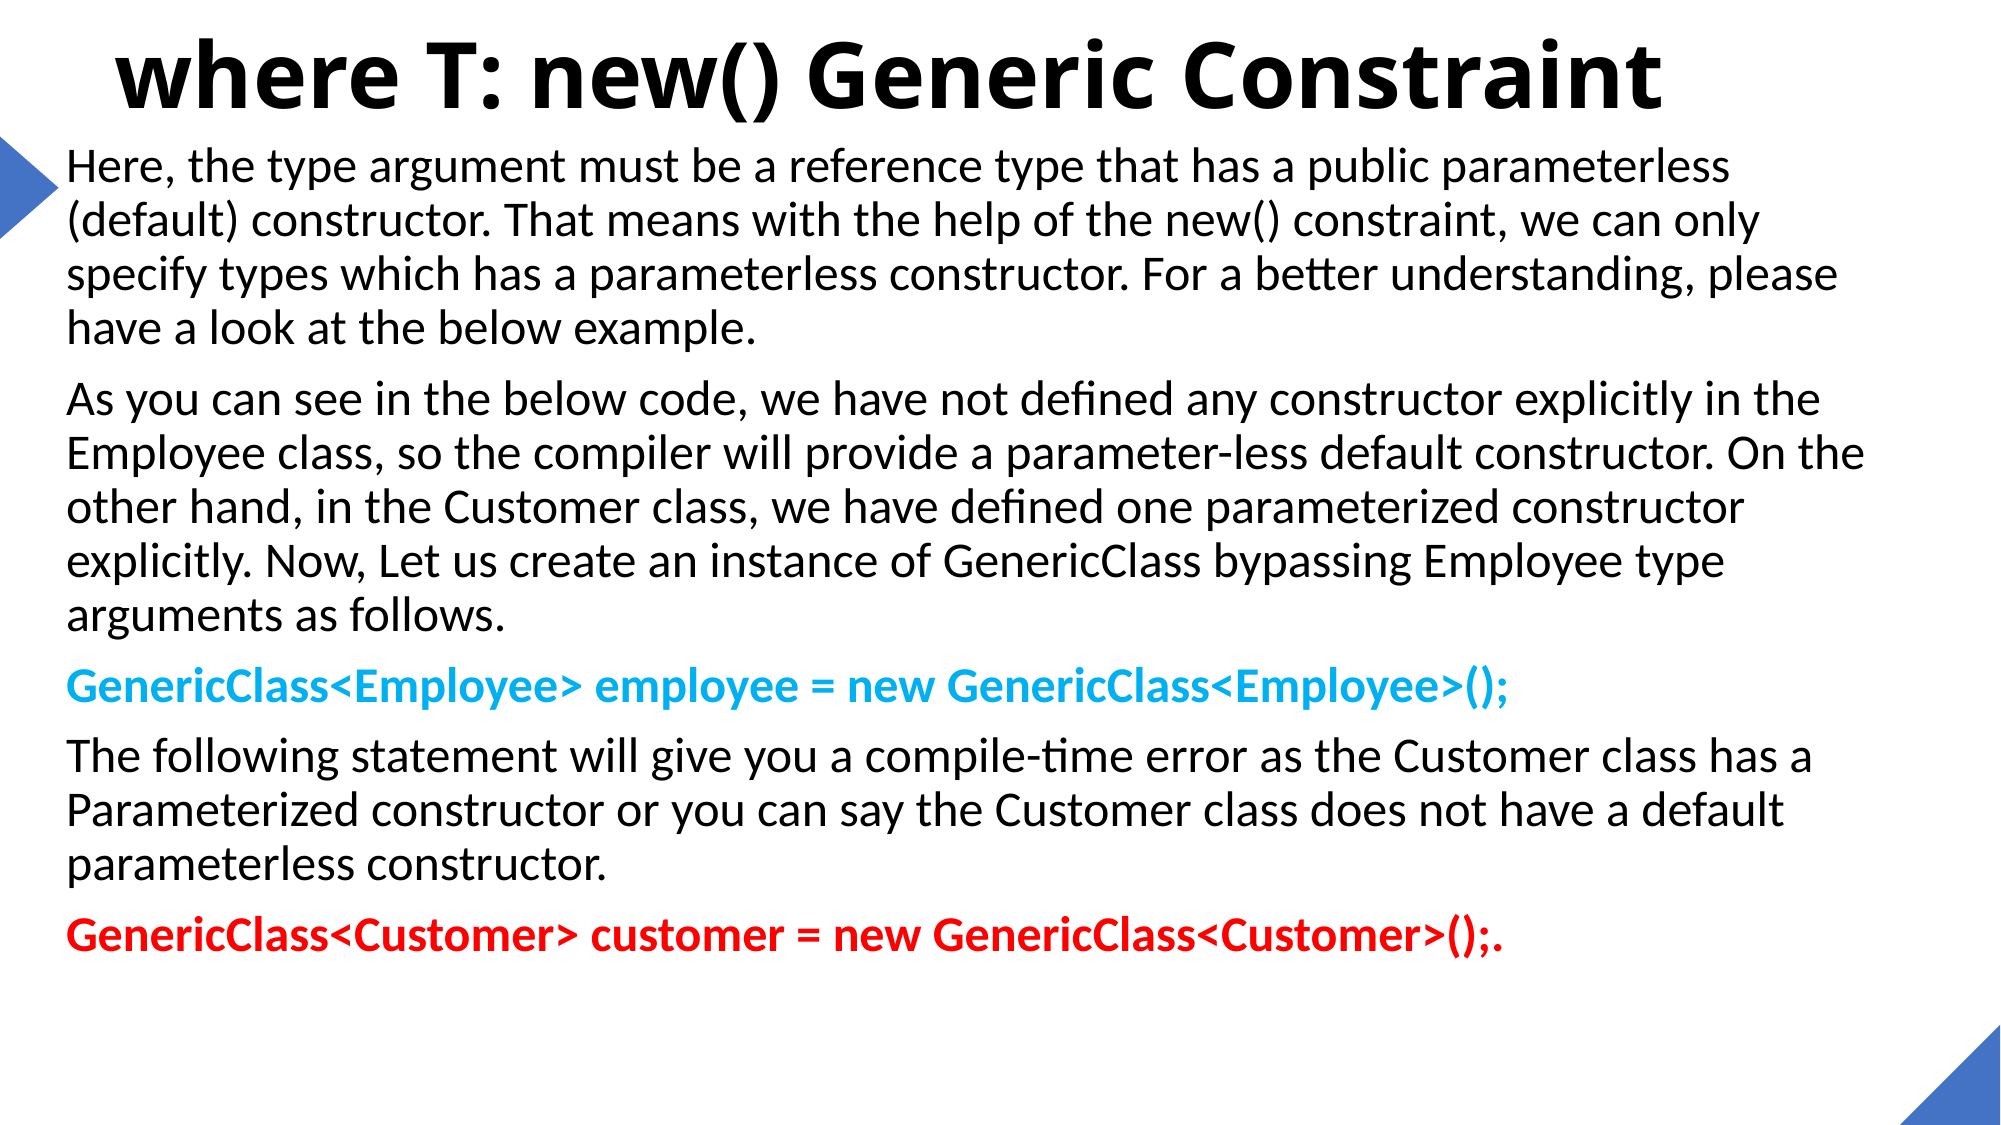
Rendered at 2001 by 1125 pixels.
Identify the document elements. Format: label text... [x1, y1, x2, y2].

title where T: new() Generic Constraint [114, 29, 1856, 139]
list Here, the type argument must be a reference type that has a public parameterless (default) constructor. That means with the help of the new() constraint, we can only specify types which has a parameterless constructor. For a better understanding, please have a look at the below example. As you can see in the below code, we have not defined any constructor explicitly in the Employee class, so the compiler will provide a parameter-less default constructor. On the other hand, in the Customer class, we have defined one parameterized constructor explicitly. Now, Let us create an instance of GenericClass bypassing Employee type arguments as follows. GenericClass<Employee> employee = new GenericClass<Employee>(); The following statement will give you a compile-time error as the Customer class has a Parameterized constructor or you can say the Customer class does not have a default parameterless constructor. GenericClass<Customer> customer = new GenericClass<Customer>();. [41, 139, 1868, 1096]
